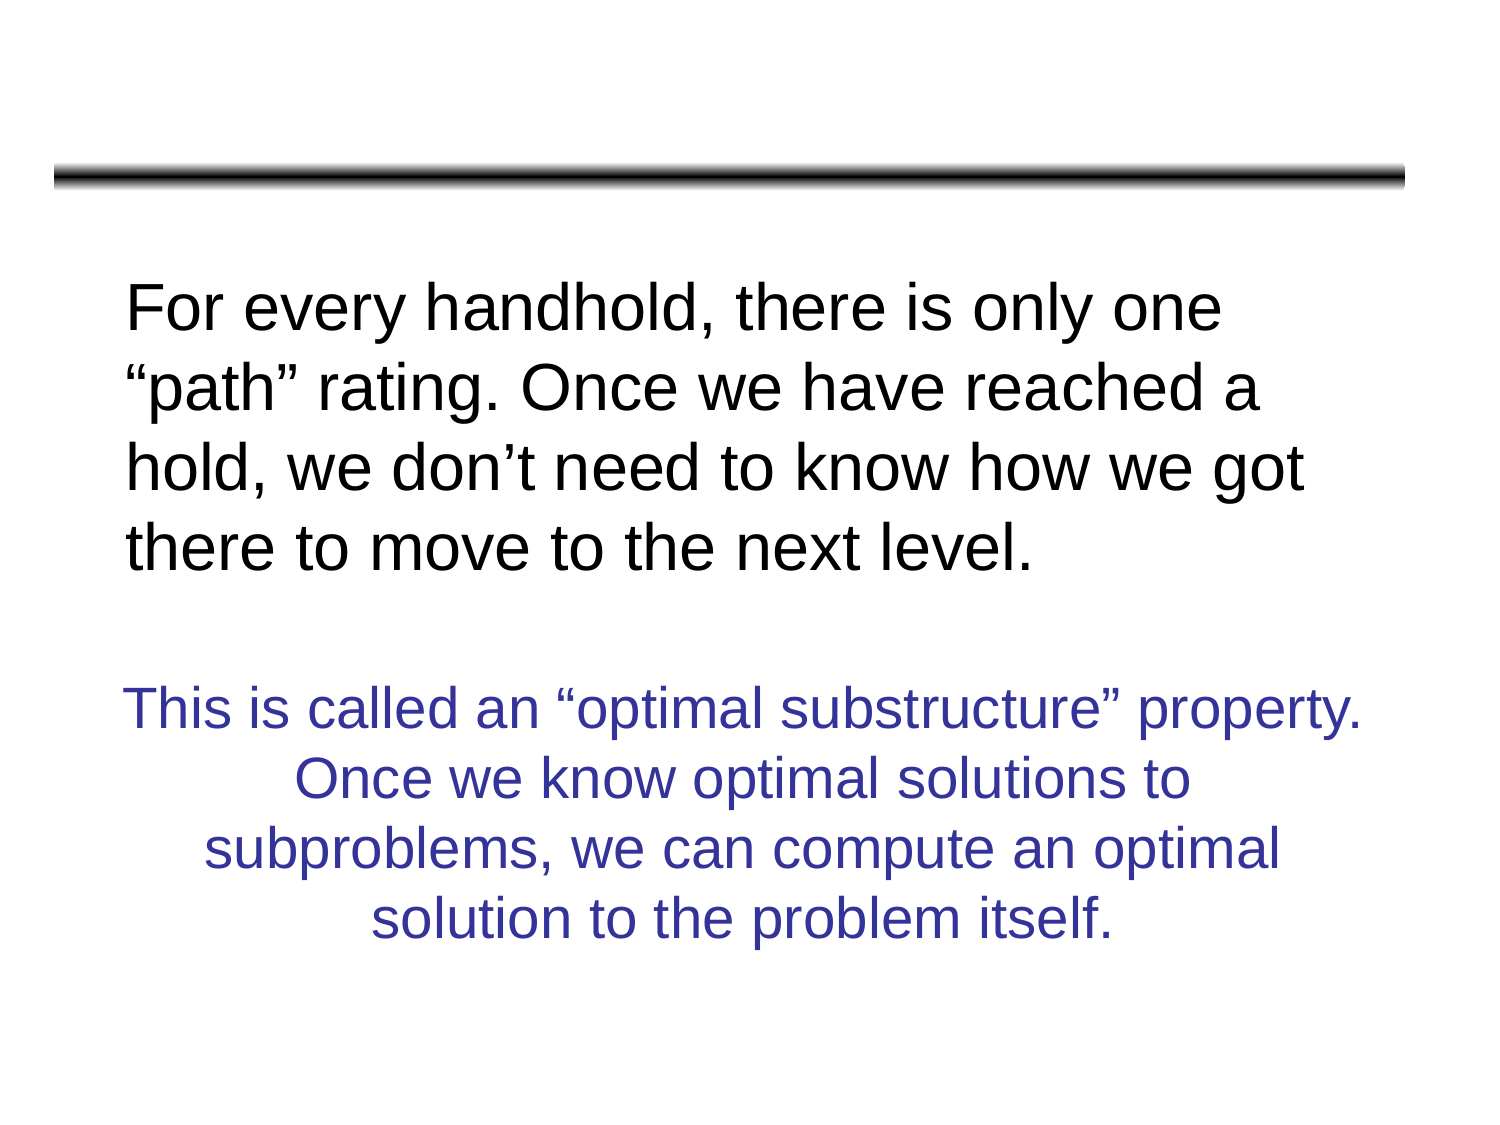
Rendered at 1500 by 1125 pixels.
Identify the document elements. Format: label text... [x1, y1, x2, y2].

title For every handhold, there is only one “path” rating. Once we have reached a hold, we don’t need to know how we got there to move to the next level. [110, 329, 1386, 518]
subtitle This is called an “optimal substructure” property. Once we know optimal solutions to subproblems, we can compute an optimal solution to the problem itself. [99, 662, 1388, 1025]
